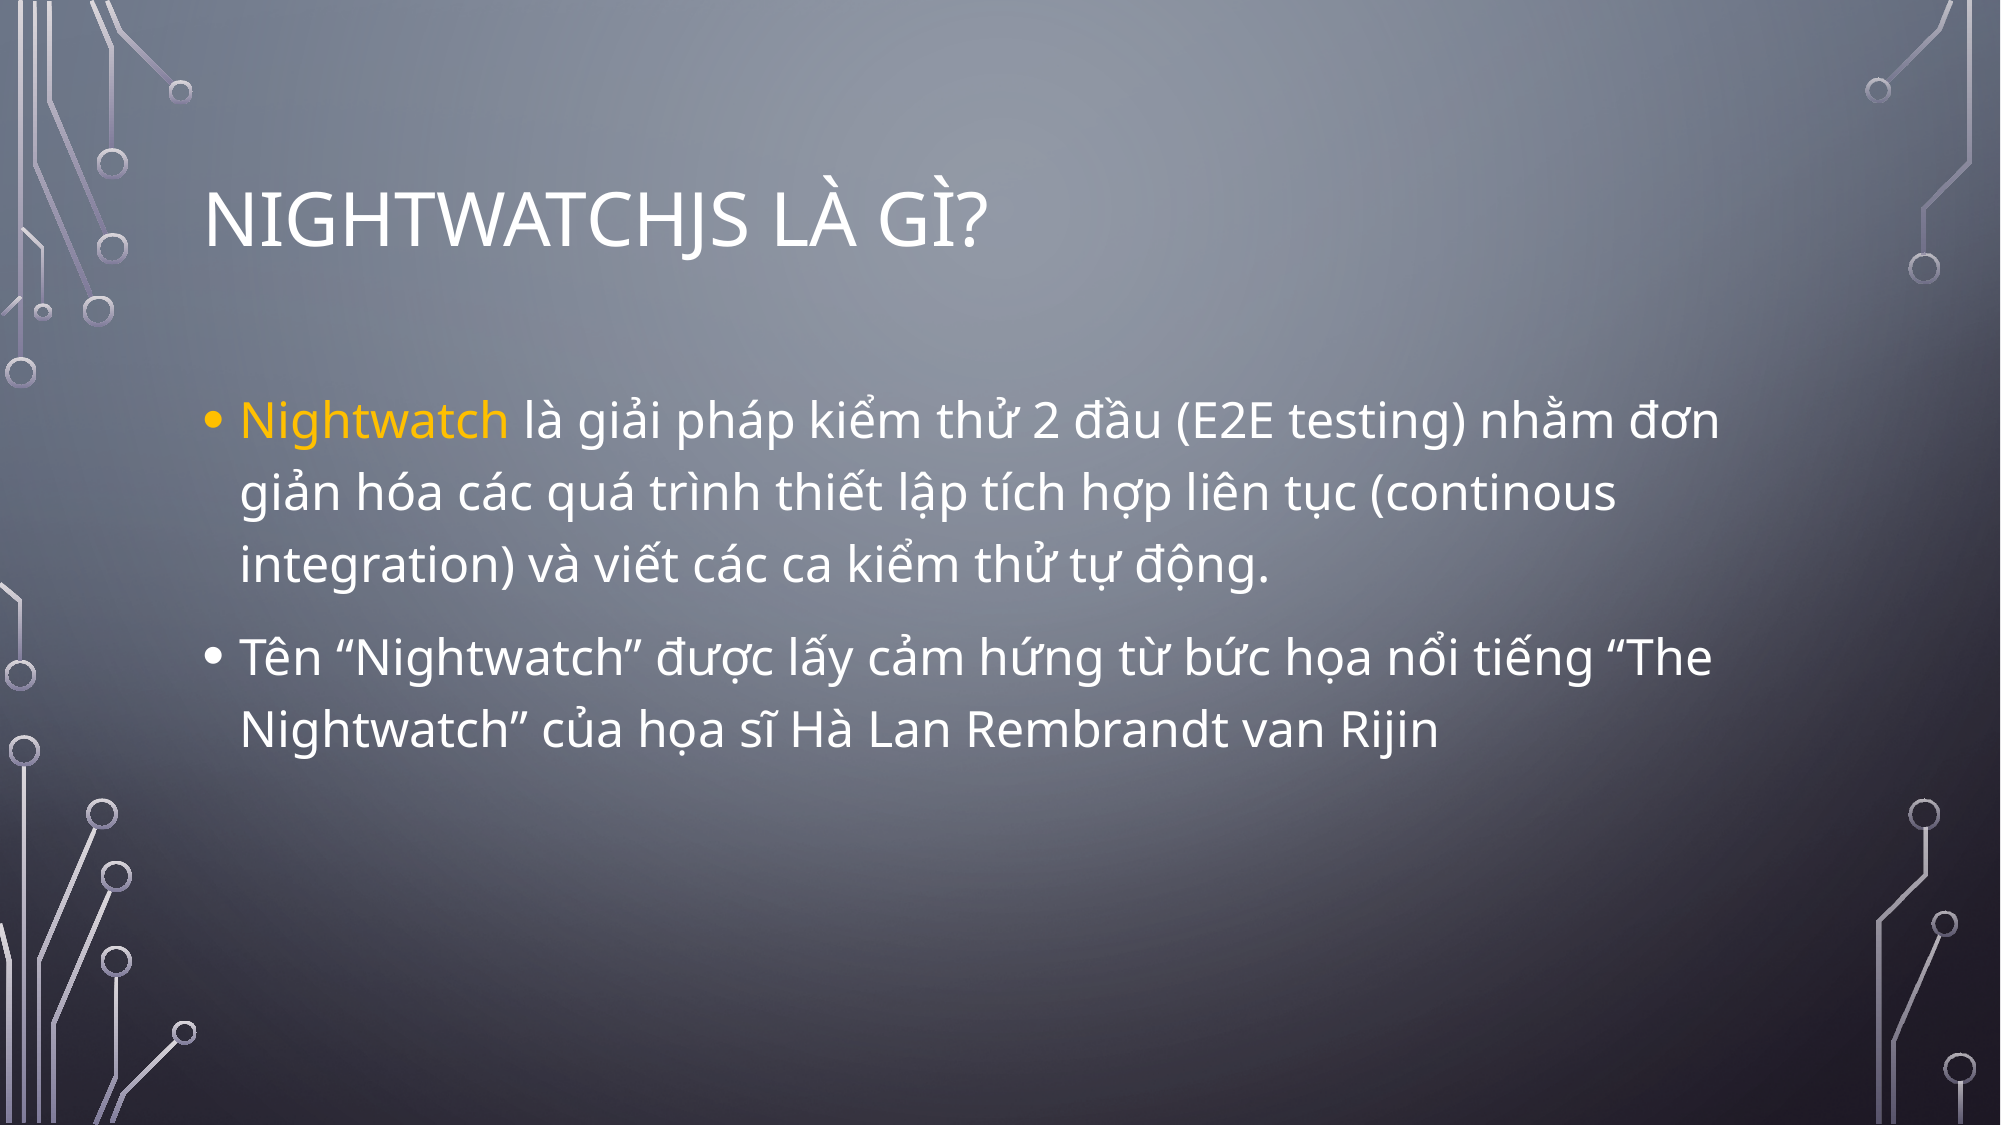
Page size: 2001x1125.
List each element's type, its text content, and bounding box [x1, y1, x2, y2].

title Nightwatchjs là gì? [187, 101, 1813, 344]
list Nightwatch là giải pháp kiểm thử 2 đầu (E2E testing) nhằm đơn giản hóa các quá trình thiết lập tích hợp liên tục (continous integration) và viết các ca kiểm thử tự động. Tên “Nightwatch” được lấy cảm hứng từ bức họa nổi tiếng “The Nightwatch” của họa sĩ Hà Lan Rembrandt van Rijin [187, 369, 1813, 950]
